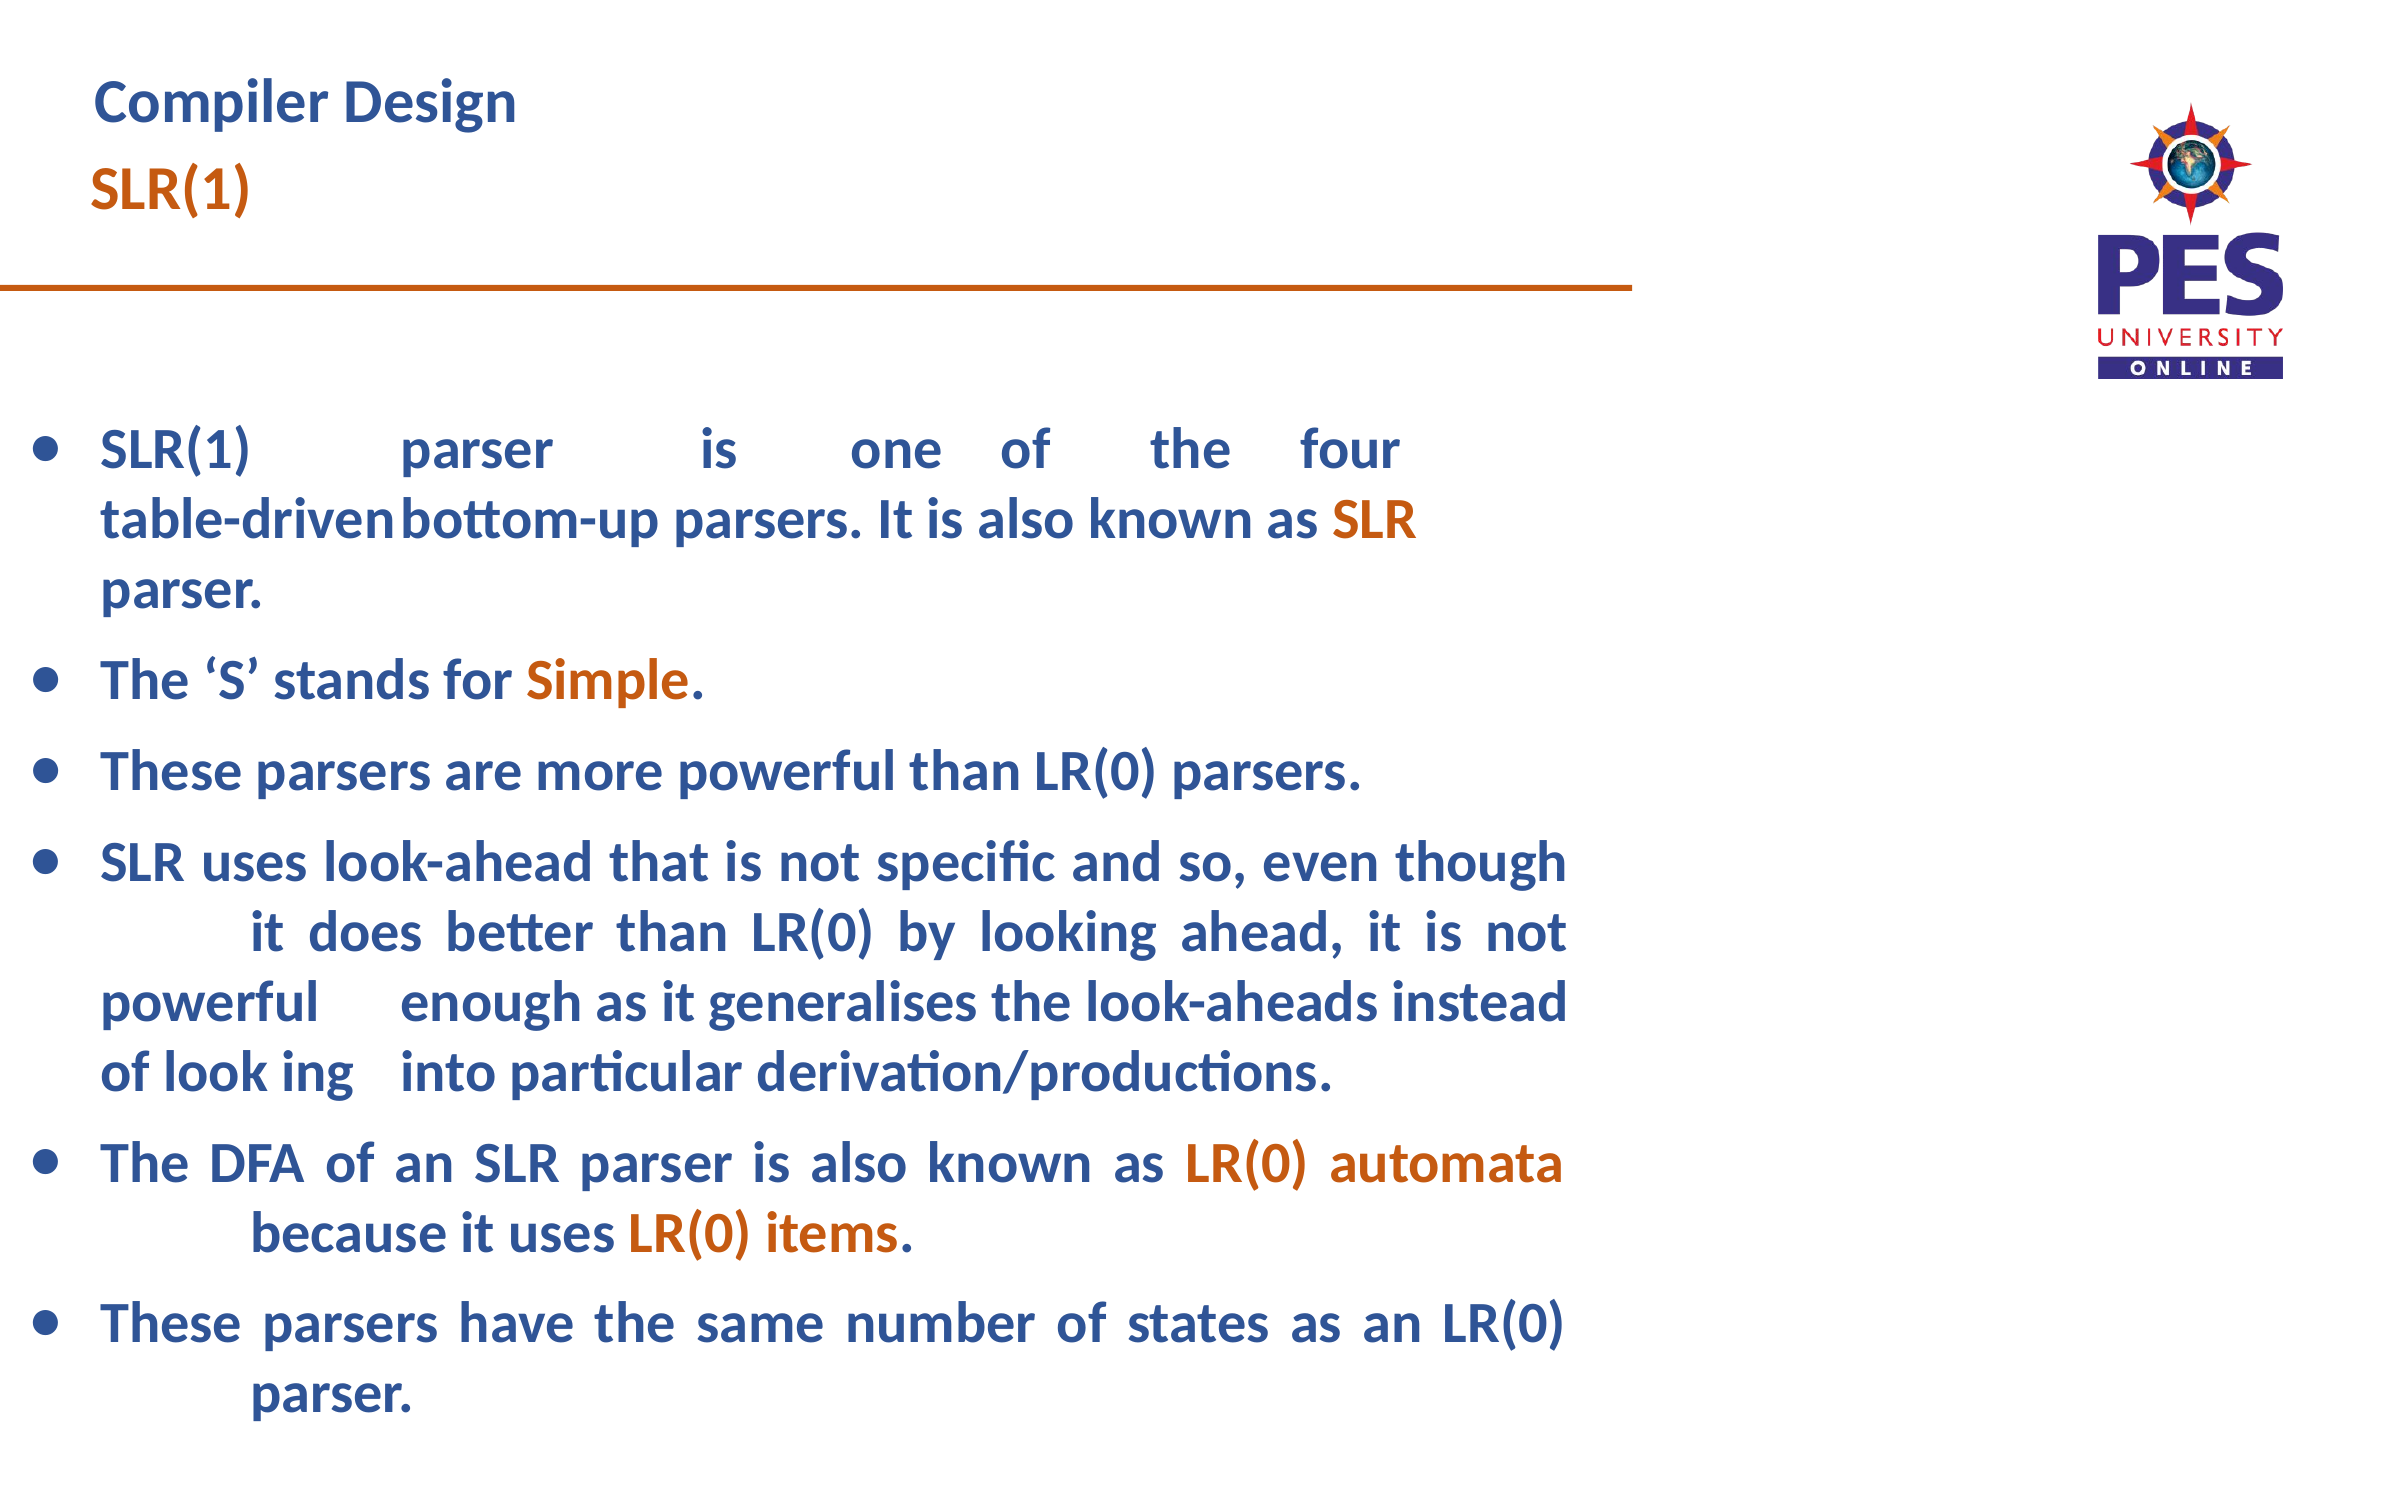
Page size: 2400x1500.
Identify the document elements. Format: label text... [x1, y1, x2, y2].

text_box [0, 284, 1633, 291]
title Compiler Design SLR(1) [88, 291, 520, 299]
picture [2098, 102, 2283, 379]
title Compiler Design SLR(1) [88, 46, 520, 284]
text_box SLR(1) parser is one of the four table-driven bottom-up parsers. It is also known as SLR parser. The ‘S’ stands for Simple. These parsers are more powerful than LR(0) parsers. SLR uses look-ahead that is not specific and so, even though it does better than LR(0) by looking ahead, it is not powerful enough as it generalises the look-aheads instead of look ing into particular derivation/productions. The DFA of an SLR parser is also known as LR(0) automata because it uses LR(0) items. These parsers have the same number of states as an LR(0) parser. [26, 408, 1570, 1425]
